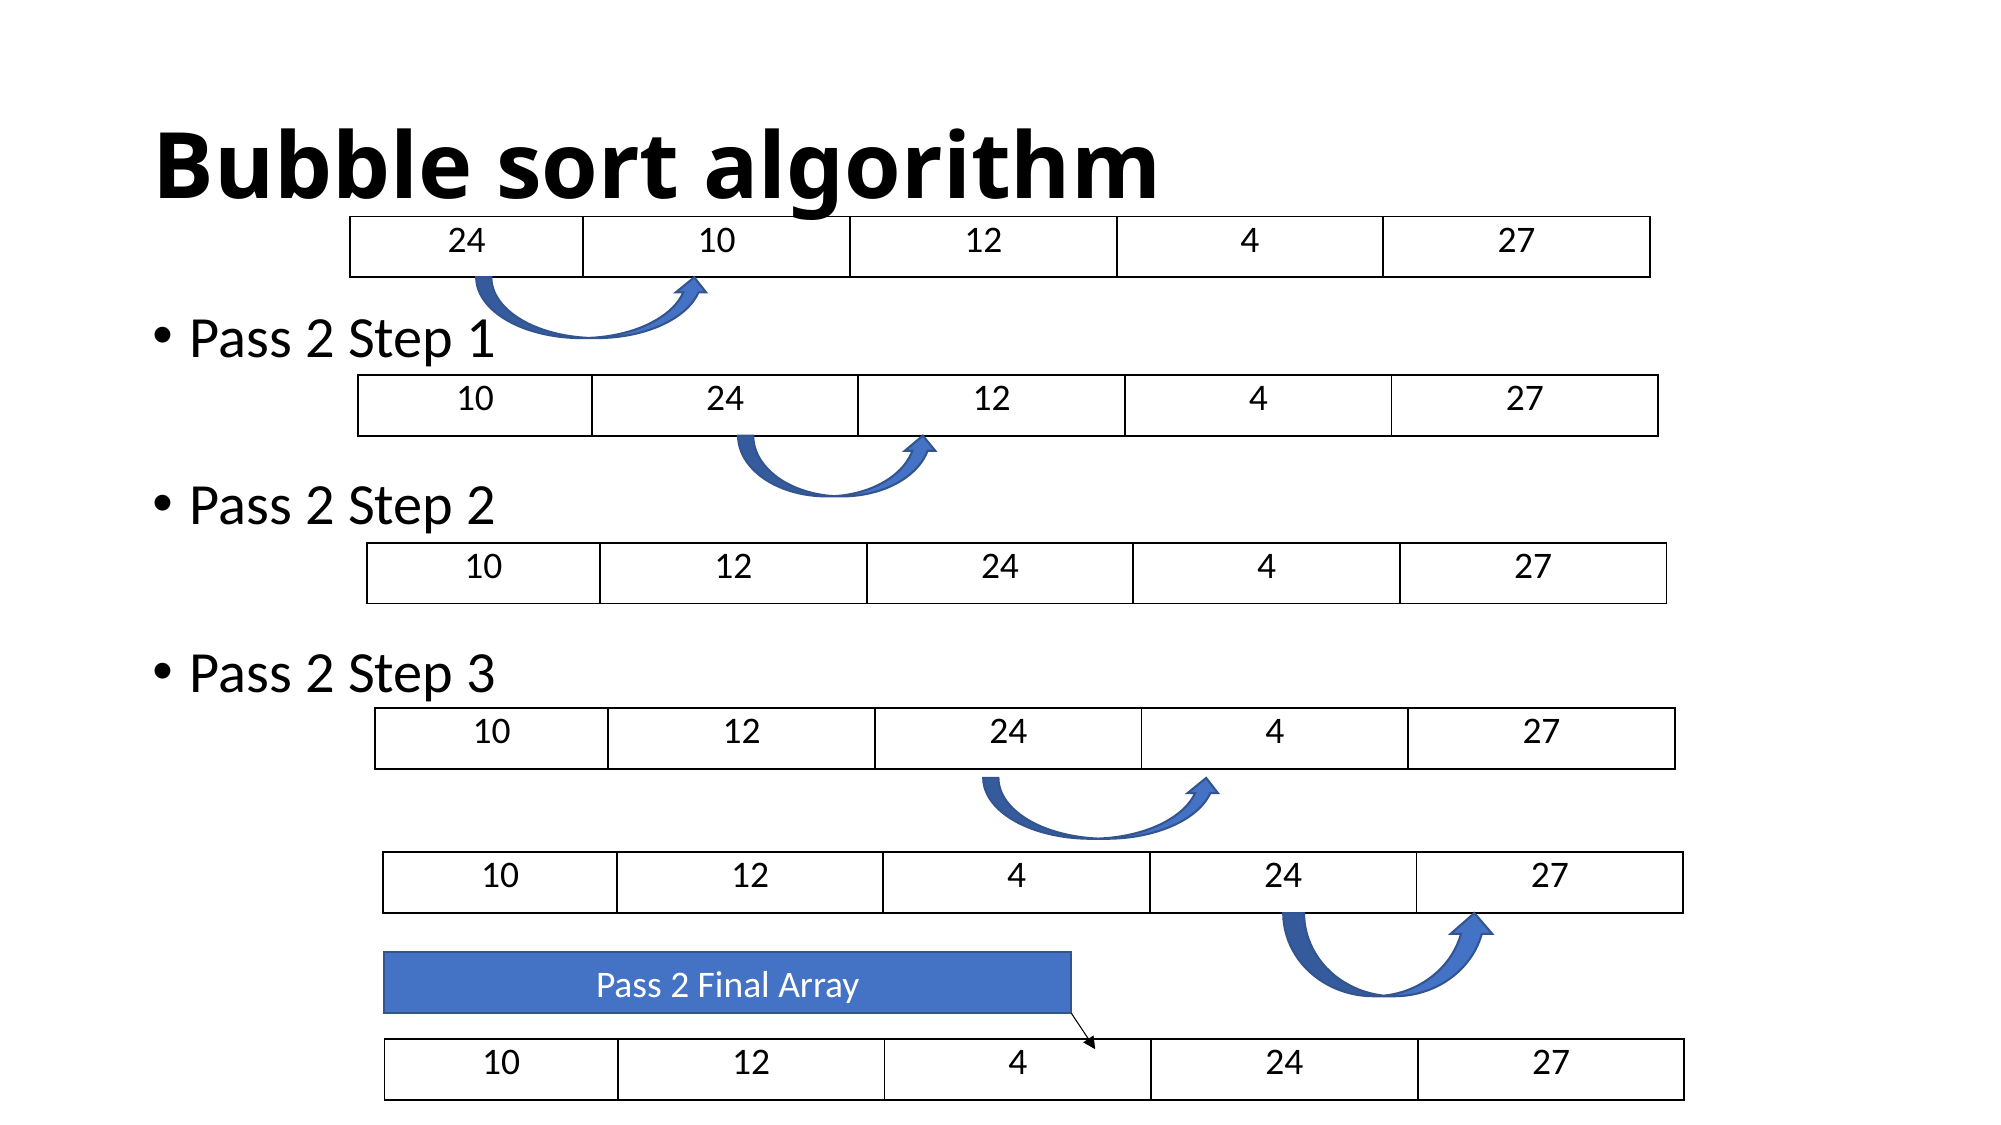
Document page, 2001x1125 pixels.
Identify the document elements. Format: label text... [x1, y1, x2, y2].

table_header 27 [1419, 1040, 1683, 1099]
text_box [1071, 1013, 1096, 1050]
table_header 10 [584, 217, 849, 276]
table_header 12 [609, 709, 874, 768]
table_header 27 [1384, 217, 1649, 276]
table_header 24 [876, 709, 1141, 768]
table_header 27 [1392, 376, 1657, 435]
list Pass 2 Step 1 Pass 2 Step 2 Pass 2 Step 3 [137, 299, 1863, 1014]
table_header 4 [884, 853, 1149, 912]
table_header 24 [1152, 1040, 1417, 1099]
table_header 10 [359, 376, 591, 435]
table_header 24 [593, 376, 857, 435]
table_header 27 [1401, 544, 1666, 603]
text_box [1282, 911, 1495, 998]
table_header 10 [385, 1040, 617, 1099]
text_box Pass 2 Final Array [383, 951, 1072, 1014]
table_header 4 [1126, 376, 1391, 435]
table_header 10 [384, 853, 616, 912]
table_header 27 [1409, 709, 1674, 768]
table_header 24 [868, 544, 1132, 603]
table_header 4 [1118, 217, 1382, 276]
table_header 4 [885, 1040, 1150, 1099]
table_header 12 [618, 853, 882, 912]
table_header 4 [1142, 709, 1407, 768]
table_header 24 [1151, 853, 1416, 912]
text_box [475, 275, 709, 340]
table_header 10 [376, 709, 607, 768]
text_box [736, 434, 938, 498]
table_header 12 [601, 544, 866, 603]
table_header 4 [1134, 544, 1399, 603]
table_header 24 [351, 217, 582, 276]
title Bubble sort algorithm [137, 59, 1863, 278]
table_header 12 [851, 217, 1116, 276]
table_header 27 [1417, 853, 1682, 912]
text_box [982, 776, 1221, 840]
table_header 12 [859, 376, 1124, 435]
table_header 10 [368, 544, 599, 603]
table_header 12 [619, 1040, 884, 1099]
